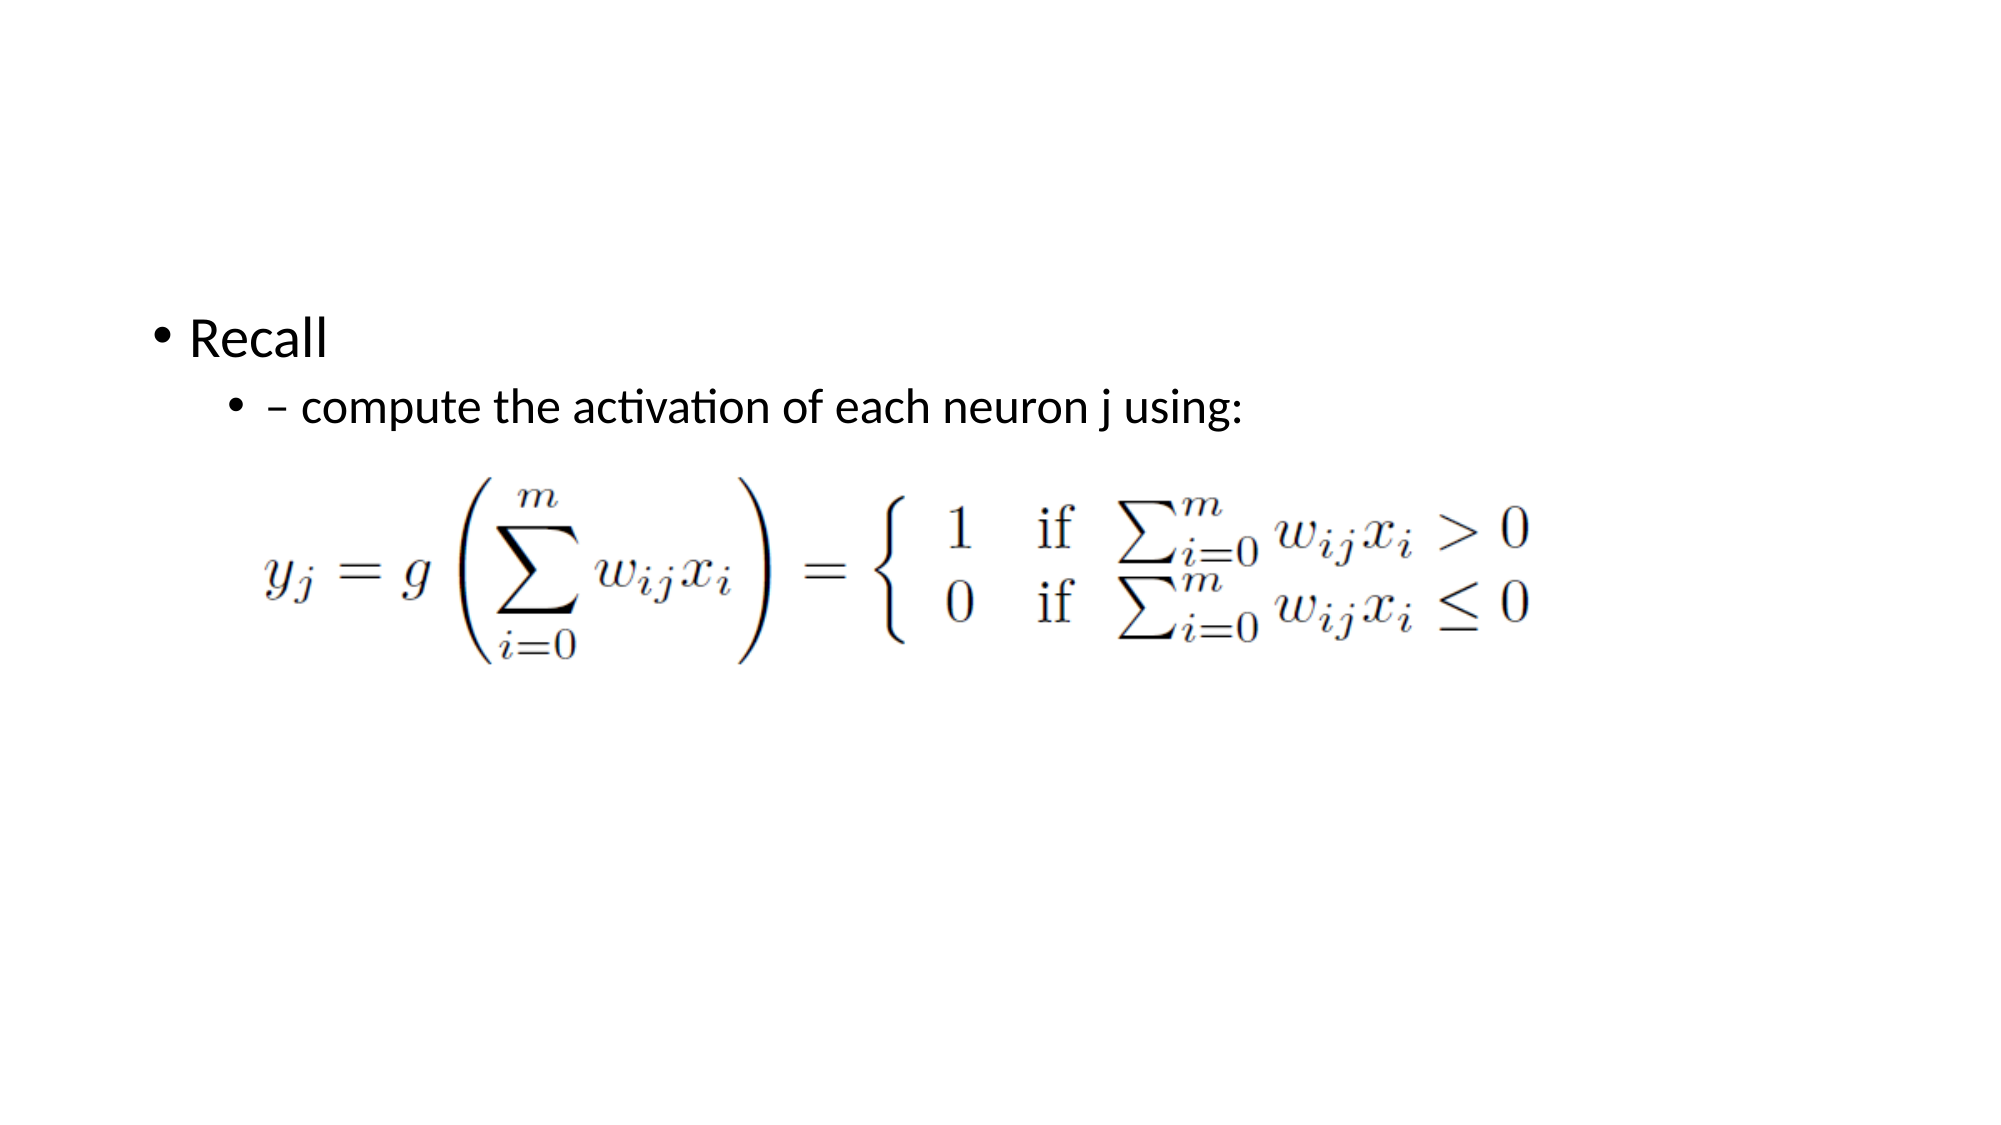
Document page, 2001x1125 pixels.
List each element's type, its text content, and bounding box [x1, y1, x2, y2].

picture [235, 449, 1578, 676]
list Recall – compute the activation of each neuron j using: [137, 299, 1863, 1014]
